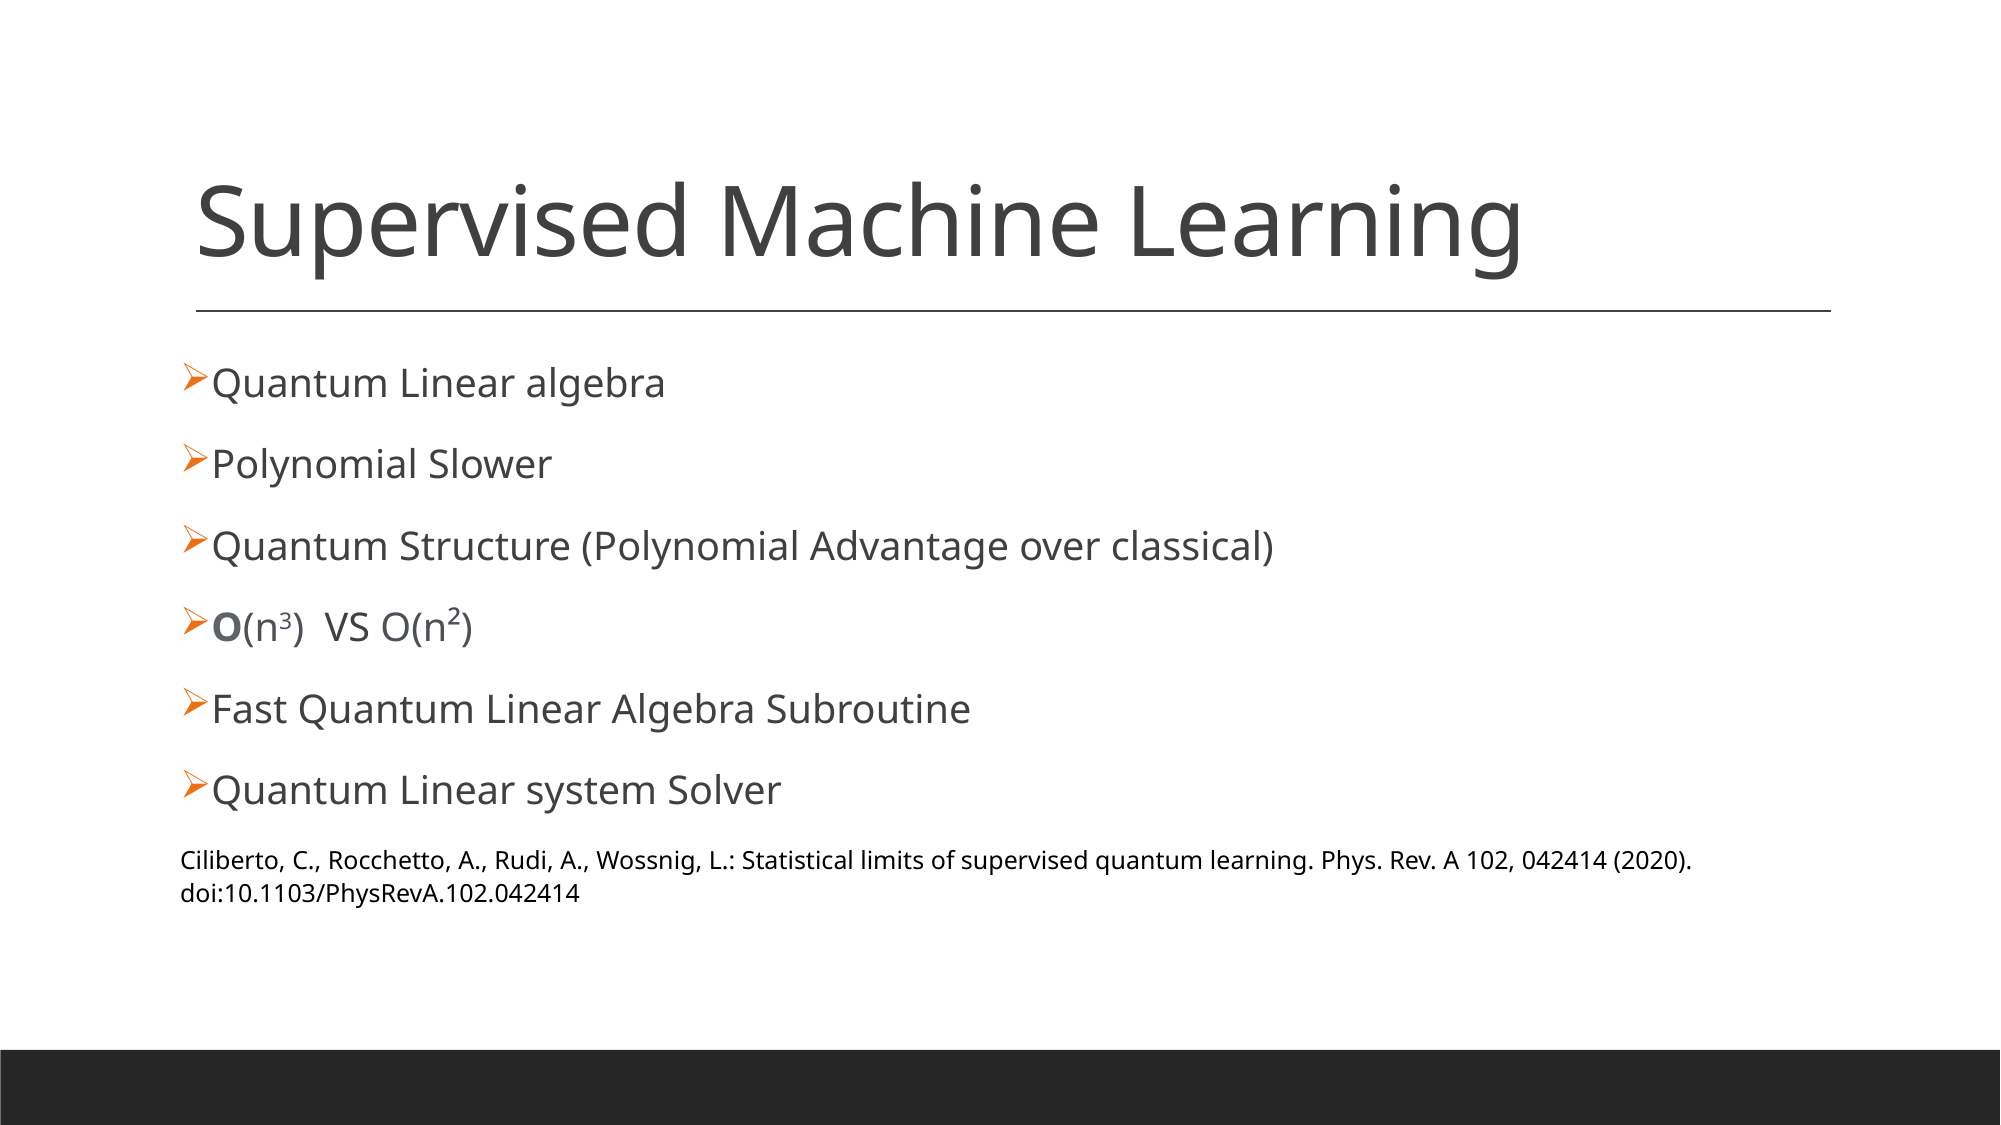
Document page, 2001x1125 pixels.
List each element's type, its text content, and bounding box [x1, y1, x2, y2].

title Supervised Machine Learning [180, 47, 1830, 285]
list Quantum Linear algebra Polynomial Slower Quantum Structure (Polynomial Advantage over classical) O(n3) VS O(n²) Fast Quantum Linear Algebra Subroutine Quantum Linear system Solver Ciliberto, C., Rocchetto, A., Rudi, A., Wossnig, L.: Statistical limits of supervised quantum learning. Phys. Rev. A 102, 042414 (2020). doi:10.1103/PhysRevA.102.042414 [180, 345, 1830, 963]
